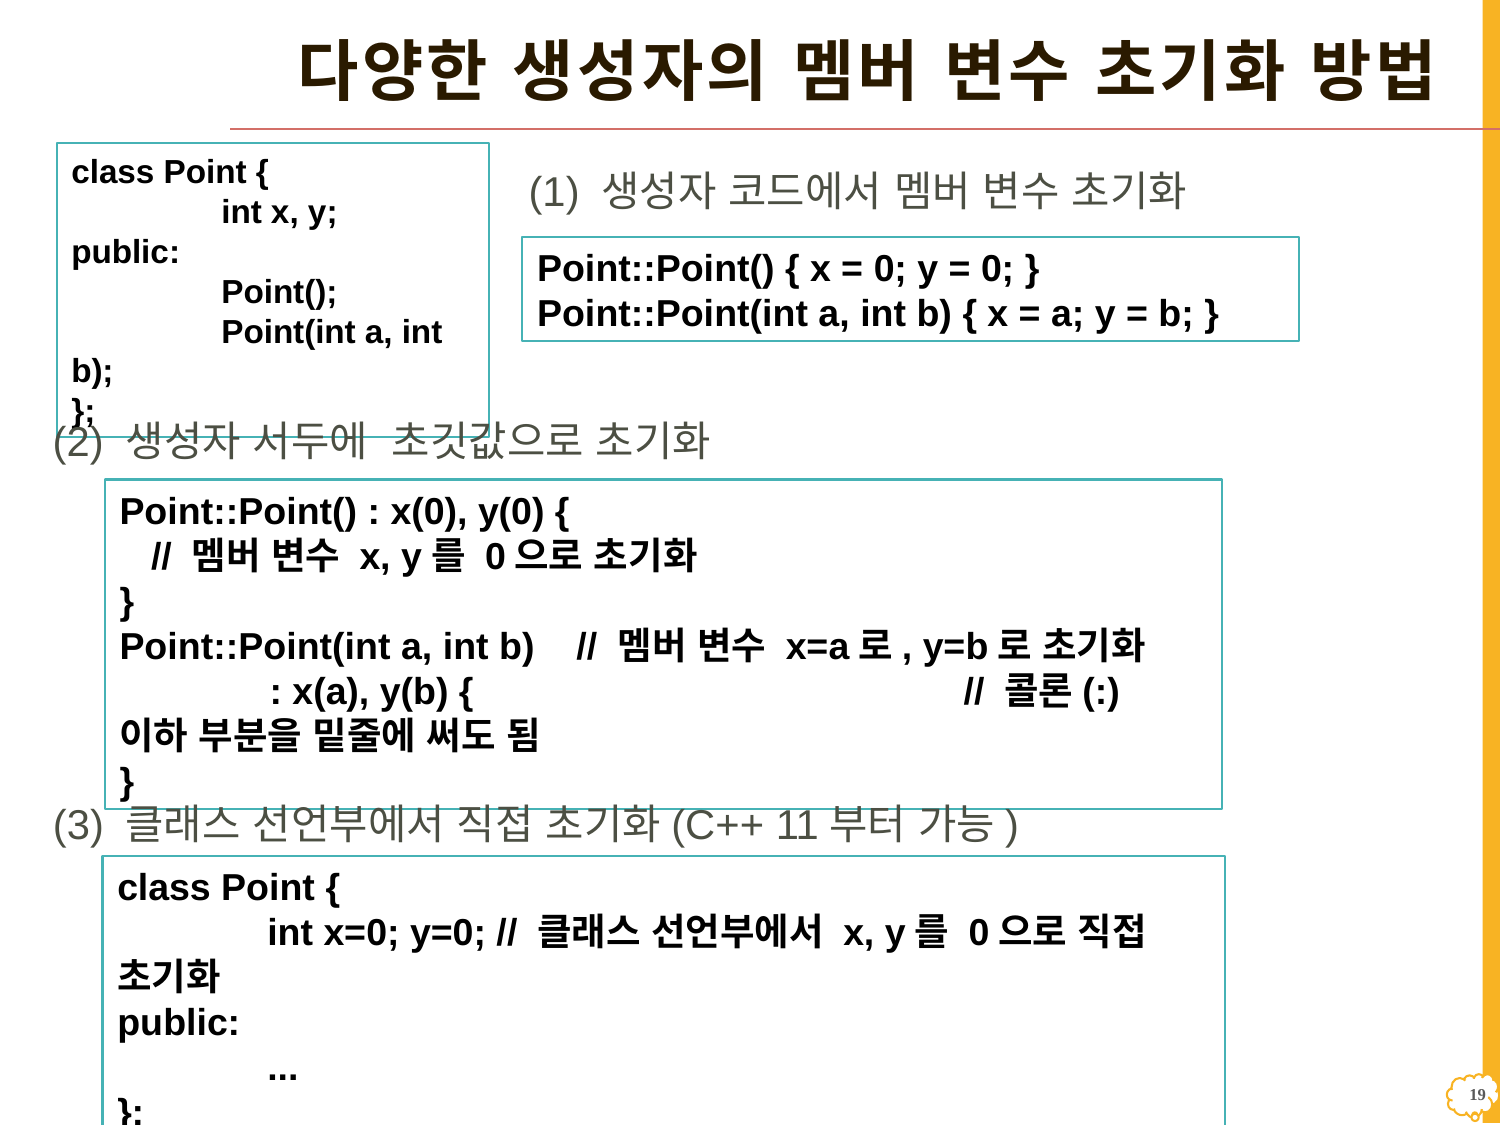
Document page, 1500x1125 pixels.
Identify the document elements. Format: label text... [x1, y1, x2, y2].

title 다양한 생성자의 멤버 변수 초기화 방법 [198, 19, 1453, 130]
text_box (1) 생성자 코드에서 멤버 변수 초기화 [513, 157, 1283, 223]
text_box (2) 생성자 서두에 초깃값으로 초기화 [38, 407, 941, 472]
text_box Point::Point() : x(0), y(0) { // 멤버 변수 x, y를 0으로 초기화 } Point::Point(int a, int b) // 멤버 변수 x=a로, y=b로 초기화 : x(a), y(b) { // 콜론(:) 이하 부분을 밑줄에 써도 됨 } [104, 478, 1223, 810]
text_box class Point { int x, y; public: Point(); Point(int a, int b); }; [56, 142, 490, 407]
text_box (3) 클래스 선언부에서 직접 초기화(C++ 11부터 가능) [38, 790, 1196, 856]
text_box Point::Point() { x = 0; y = 0; } Point::Point(int a, int b) { x = a; y = b; } [521, 236, 1300, 342]
slide_number 18 [1448, 1067, 1500, 1120]
text_box class Point { int x=0; y=0; // 클래스 선언부에서 x, y를 0으로 직접 초기화 public: ... }; [101, 855, 1226, 1125]
